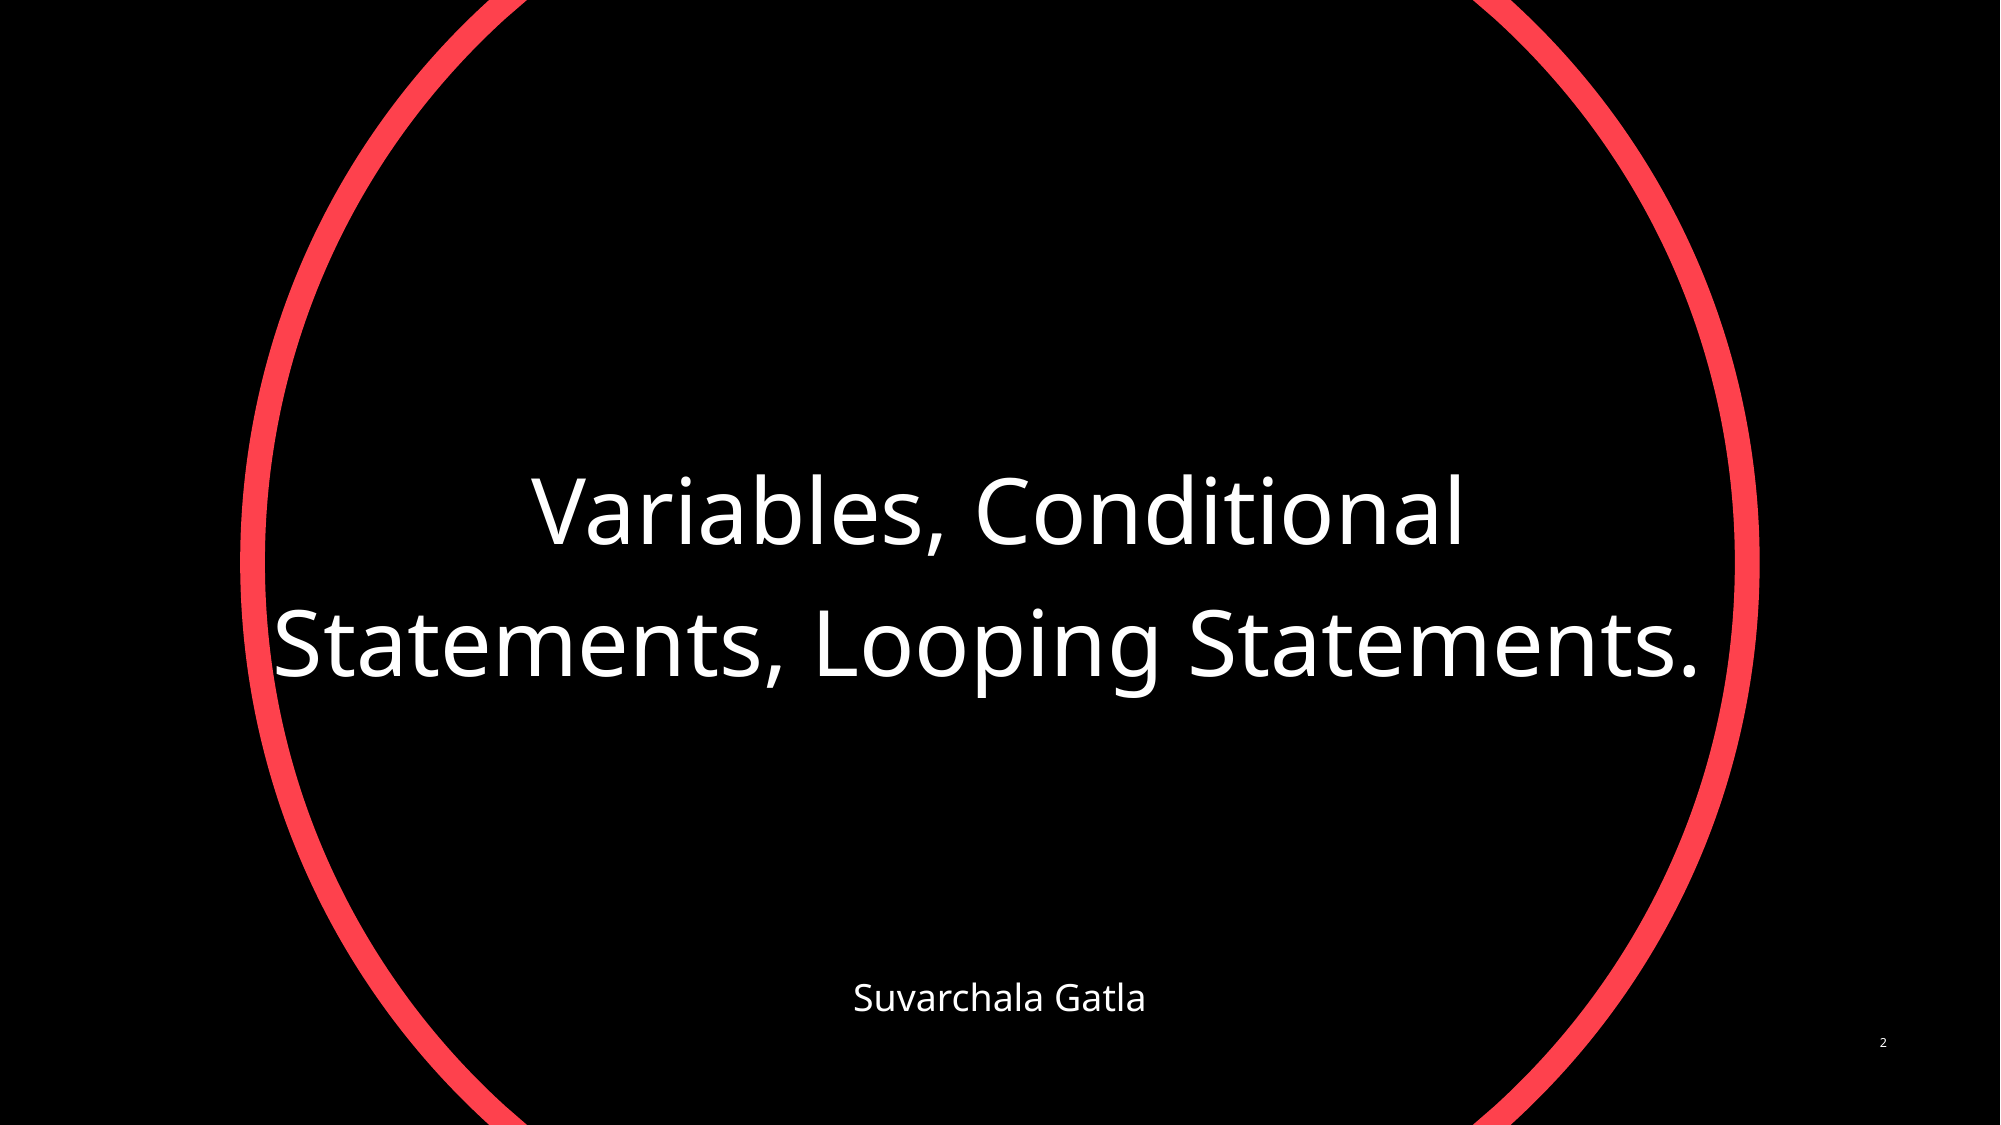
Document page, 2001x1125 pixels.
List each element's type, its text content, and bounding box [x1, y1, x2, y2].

text_box Suvarchala Gatla [565, 966, 1435, 1027]
title Variables, Conditional Statements, Looping Statements. [265, 247, 1735, 877]
